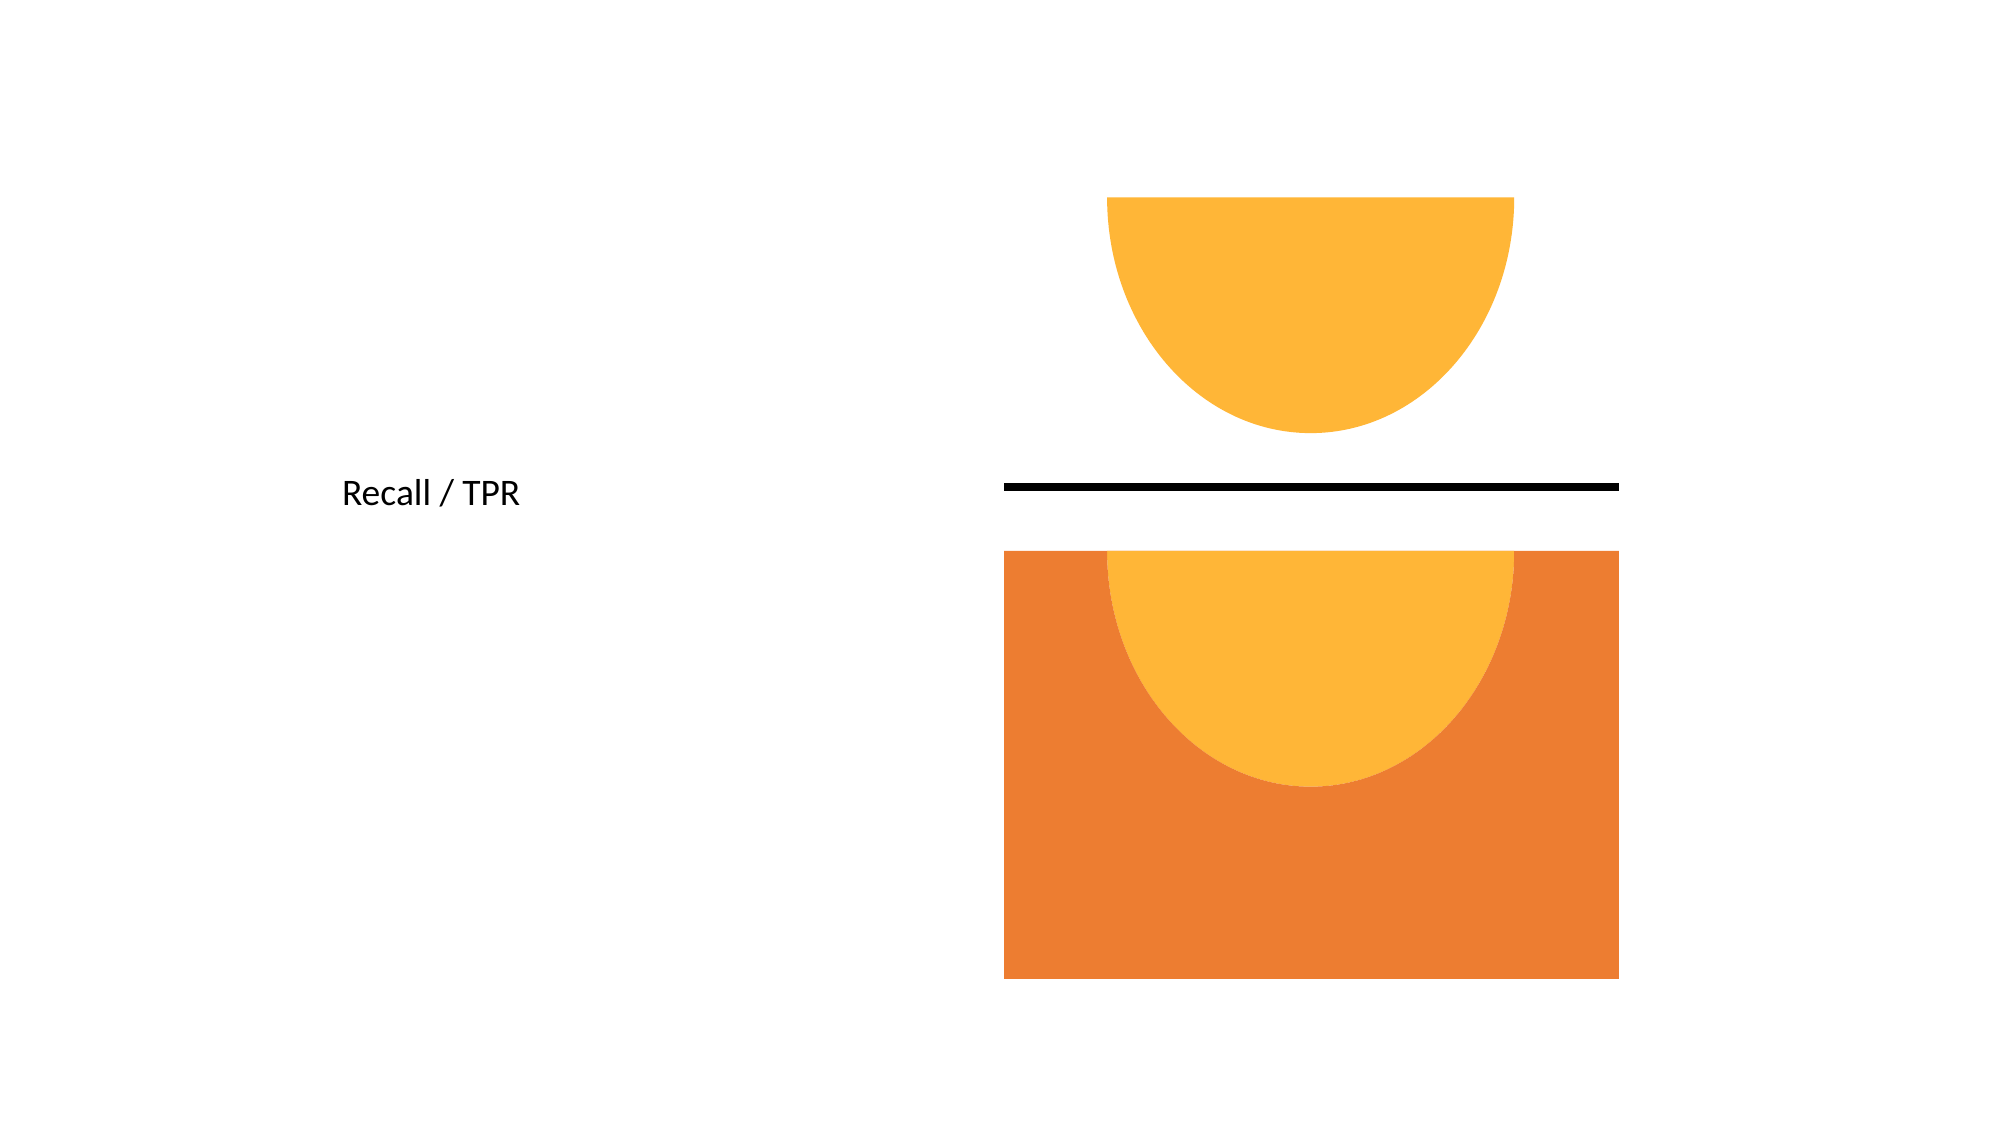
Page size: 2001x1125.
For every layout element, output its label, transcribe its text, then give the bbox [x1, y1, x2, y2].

text_box [1000, 119, 1623, 983]
text_box Recall / TPR [327, 460, 536, 521]
